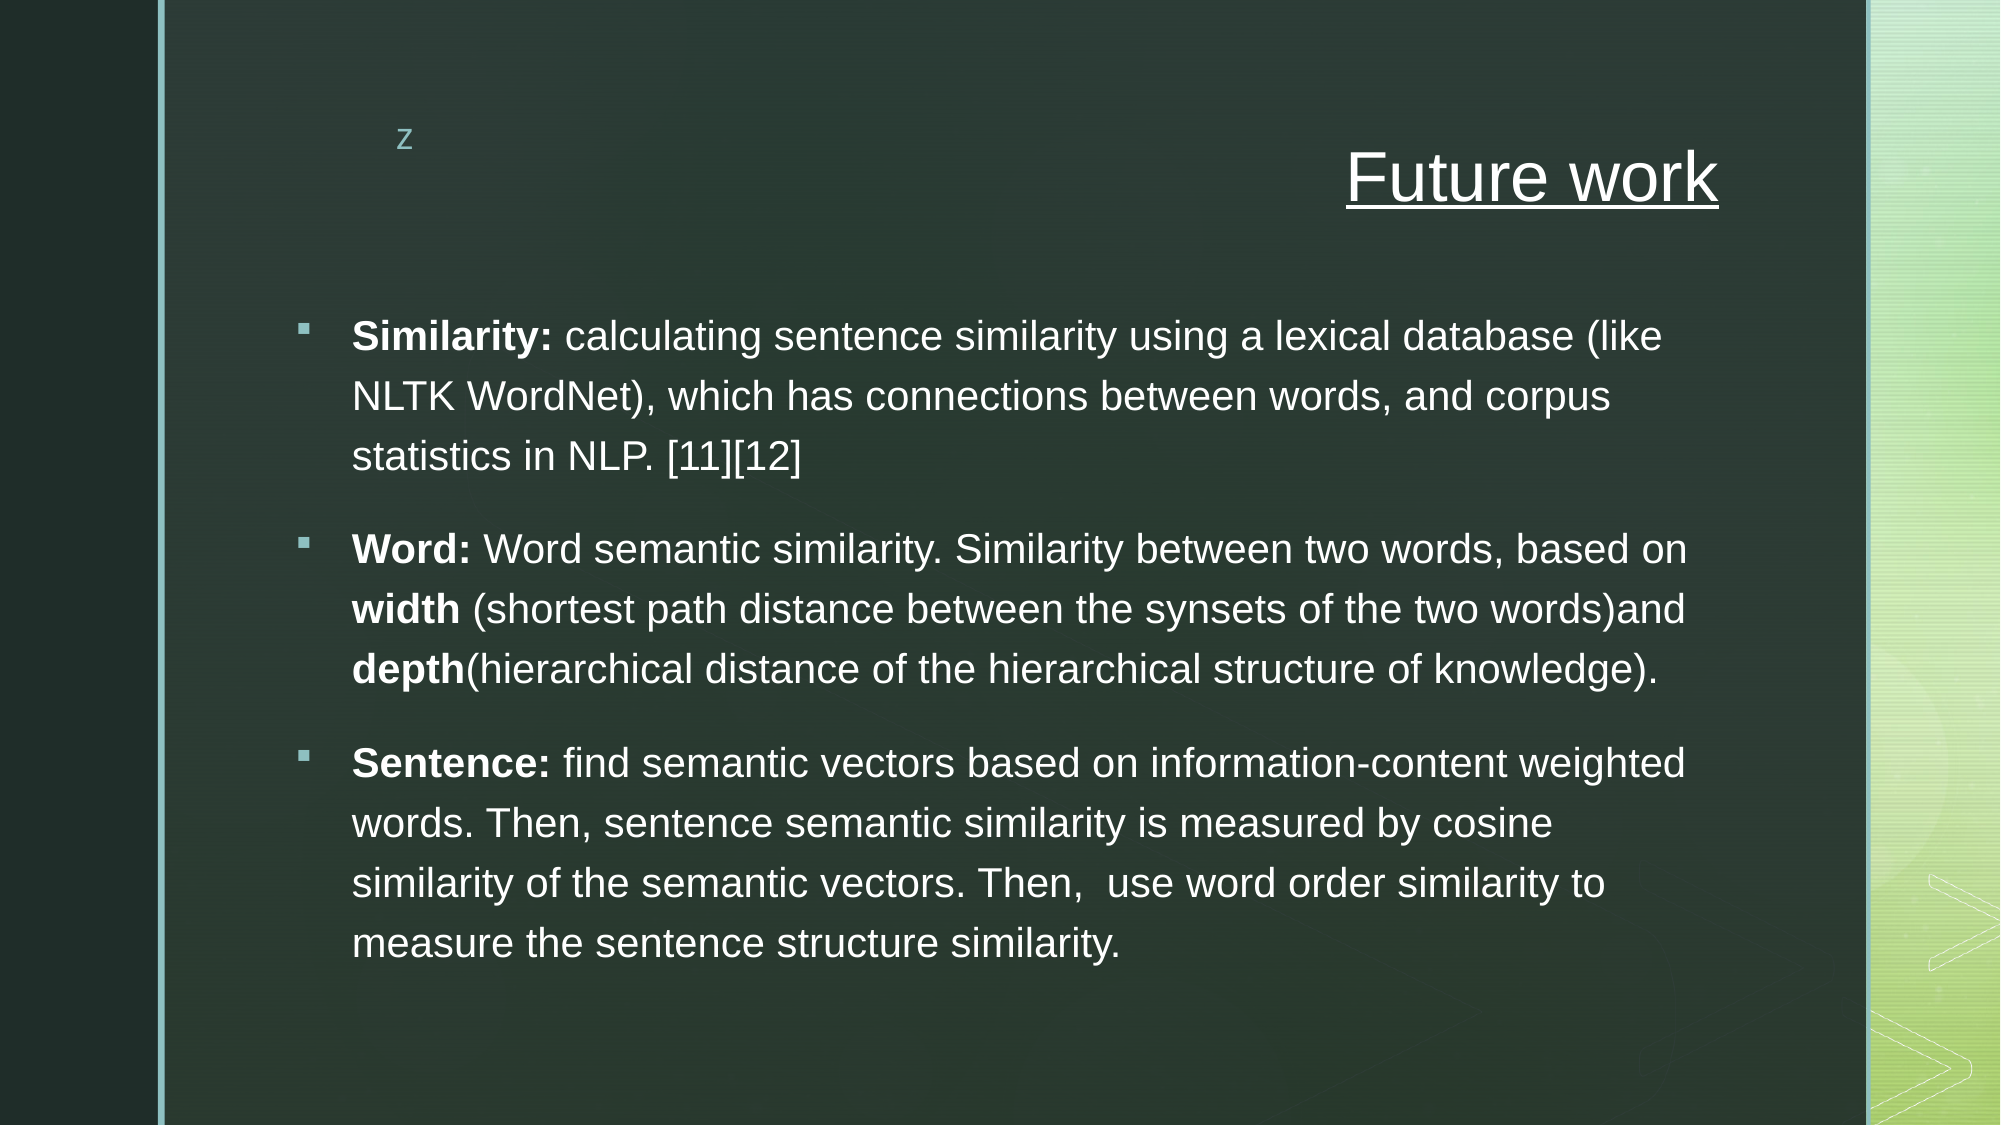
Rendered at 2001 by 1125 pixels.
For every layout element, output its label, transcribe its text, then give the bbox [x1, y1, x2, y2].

picture [1871, 0, 2001, 1125]
list Similarity: calculating sentence similarity using a lexical database (like NLTK WordNet), which has connections between words, and corpus statistics in NLP. [11][12] Word: Word semantic similarity. Similarity between two words, based on width (shortest path distance between the synsets of the two words)and depth(hierarchical distance of the hierarchical structure of knowledge). Sentence: find semantic vectors based on information-content weighted words. Then, sentence semantic similarity is measured by cosine similarity of the semantic vectors. Then, use word order similarity to measure the sentence structure similarity. [280, 242, 1734, 1022]
title Future work [428, 132, 1734, 242]
